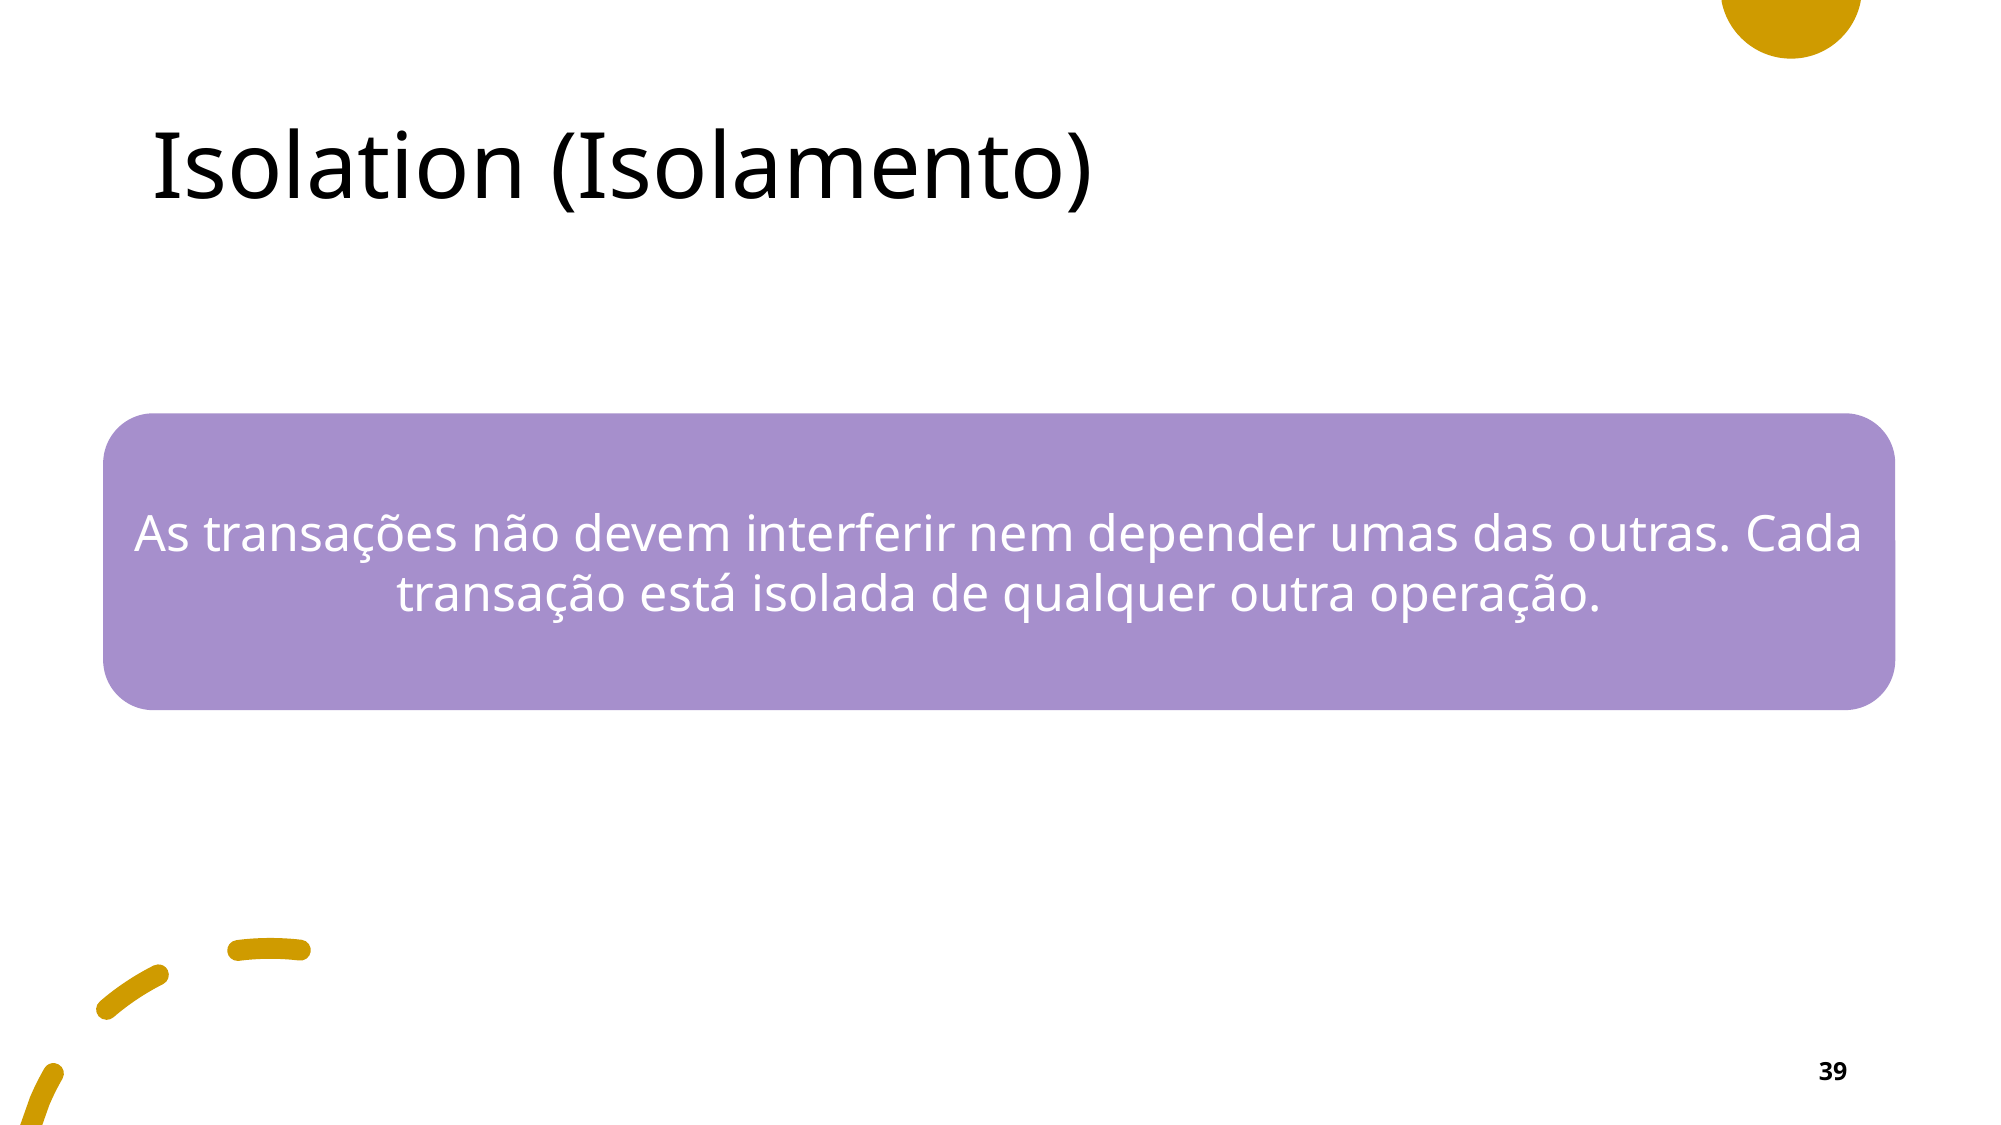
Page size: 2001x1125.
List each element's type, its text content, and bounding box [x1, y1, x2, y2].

text_box As transações não devem interferir nem depender umas das outras. Cada transação está isolada de qualquer outra operação. [103, 413, 1896, 711]
slide_number 39 [1412, 1042, 1863, 1103]
title Isolation (Isolamento) [137, 59, 1863, 278]
